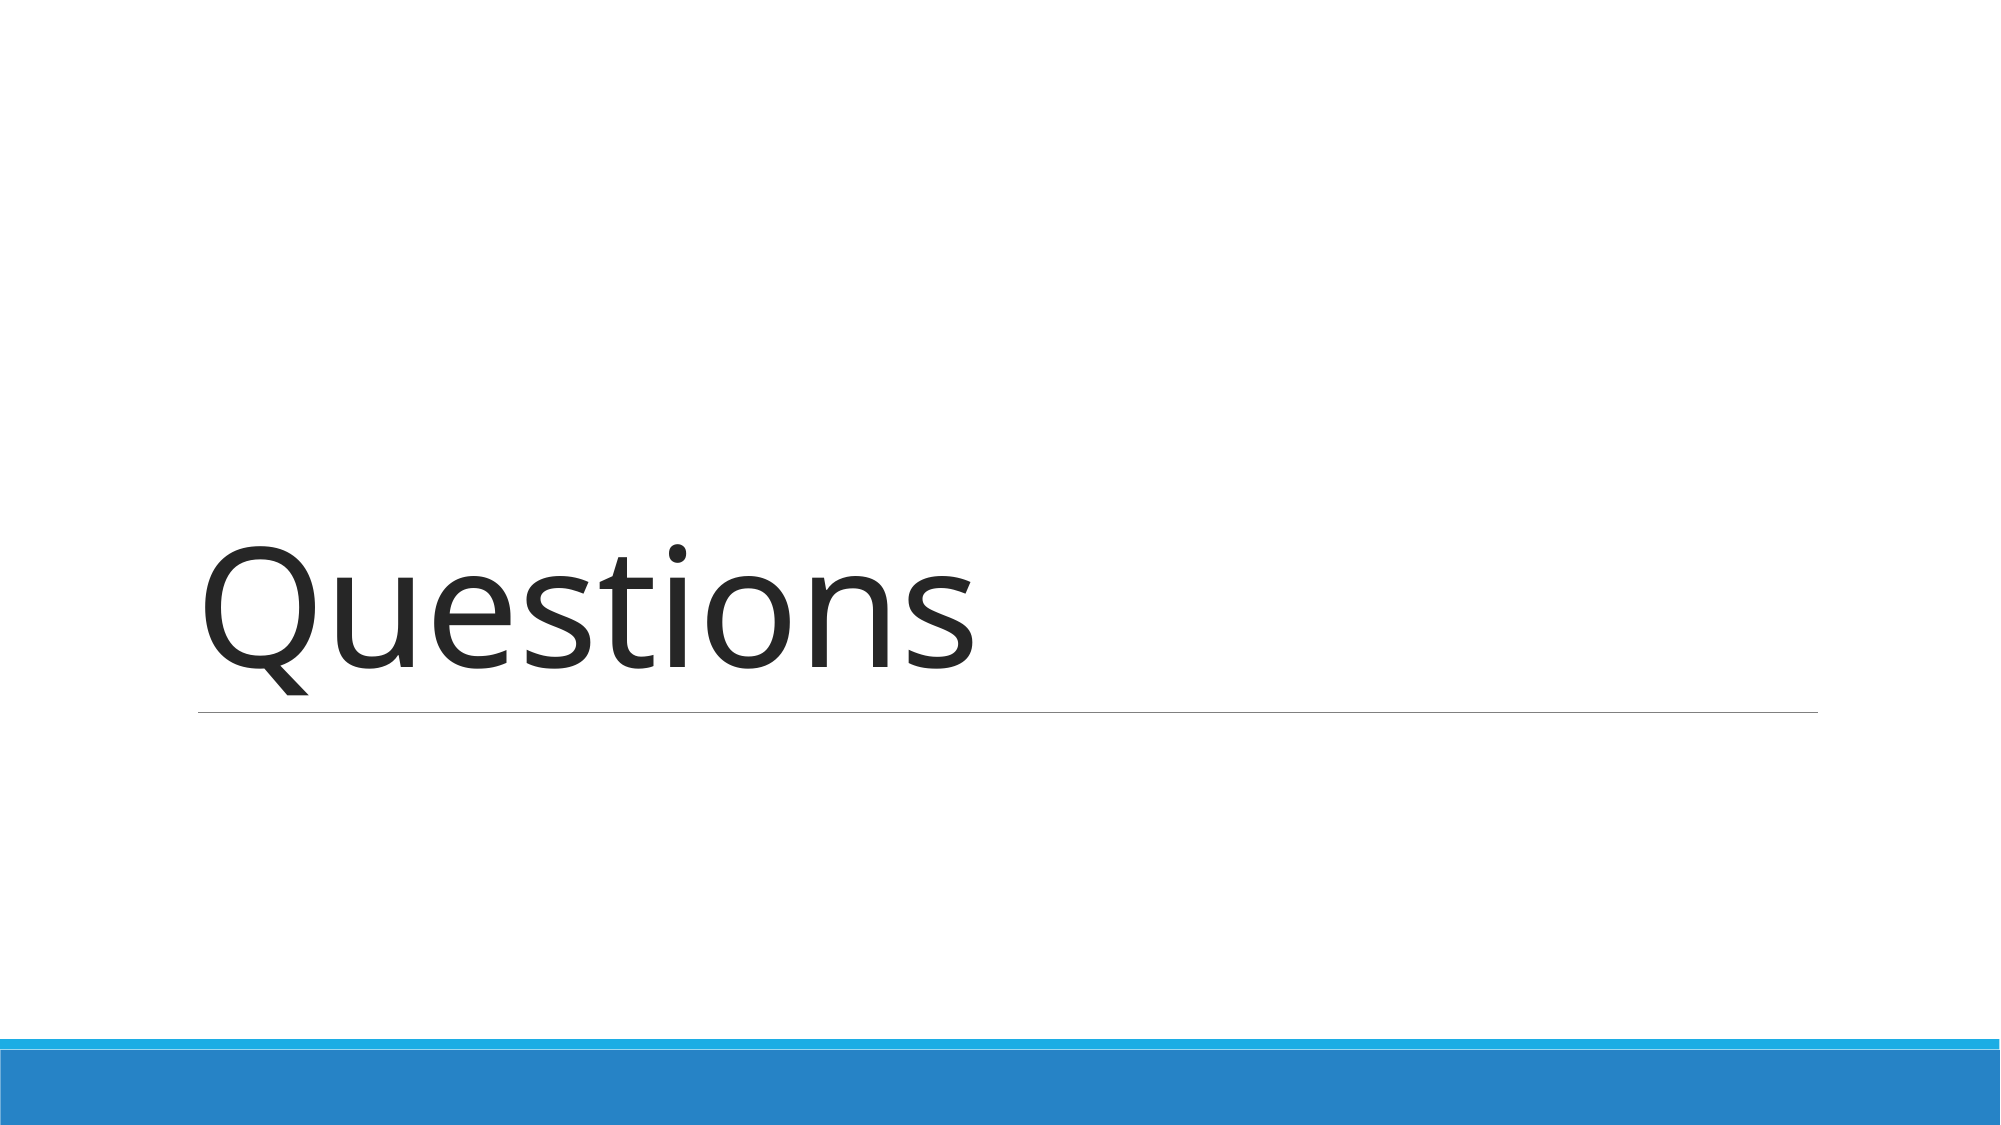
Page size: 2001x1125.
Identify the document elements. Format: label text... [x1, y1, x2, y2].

title Questions [180, 124, 1830, 710]
